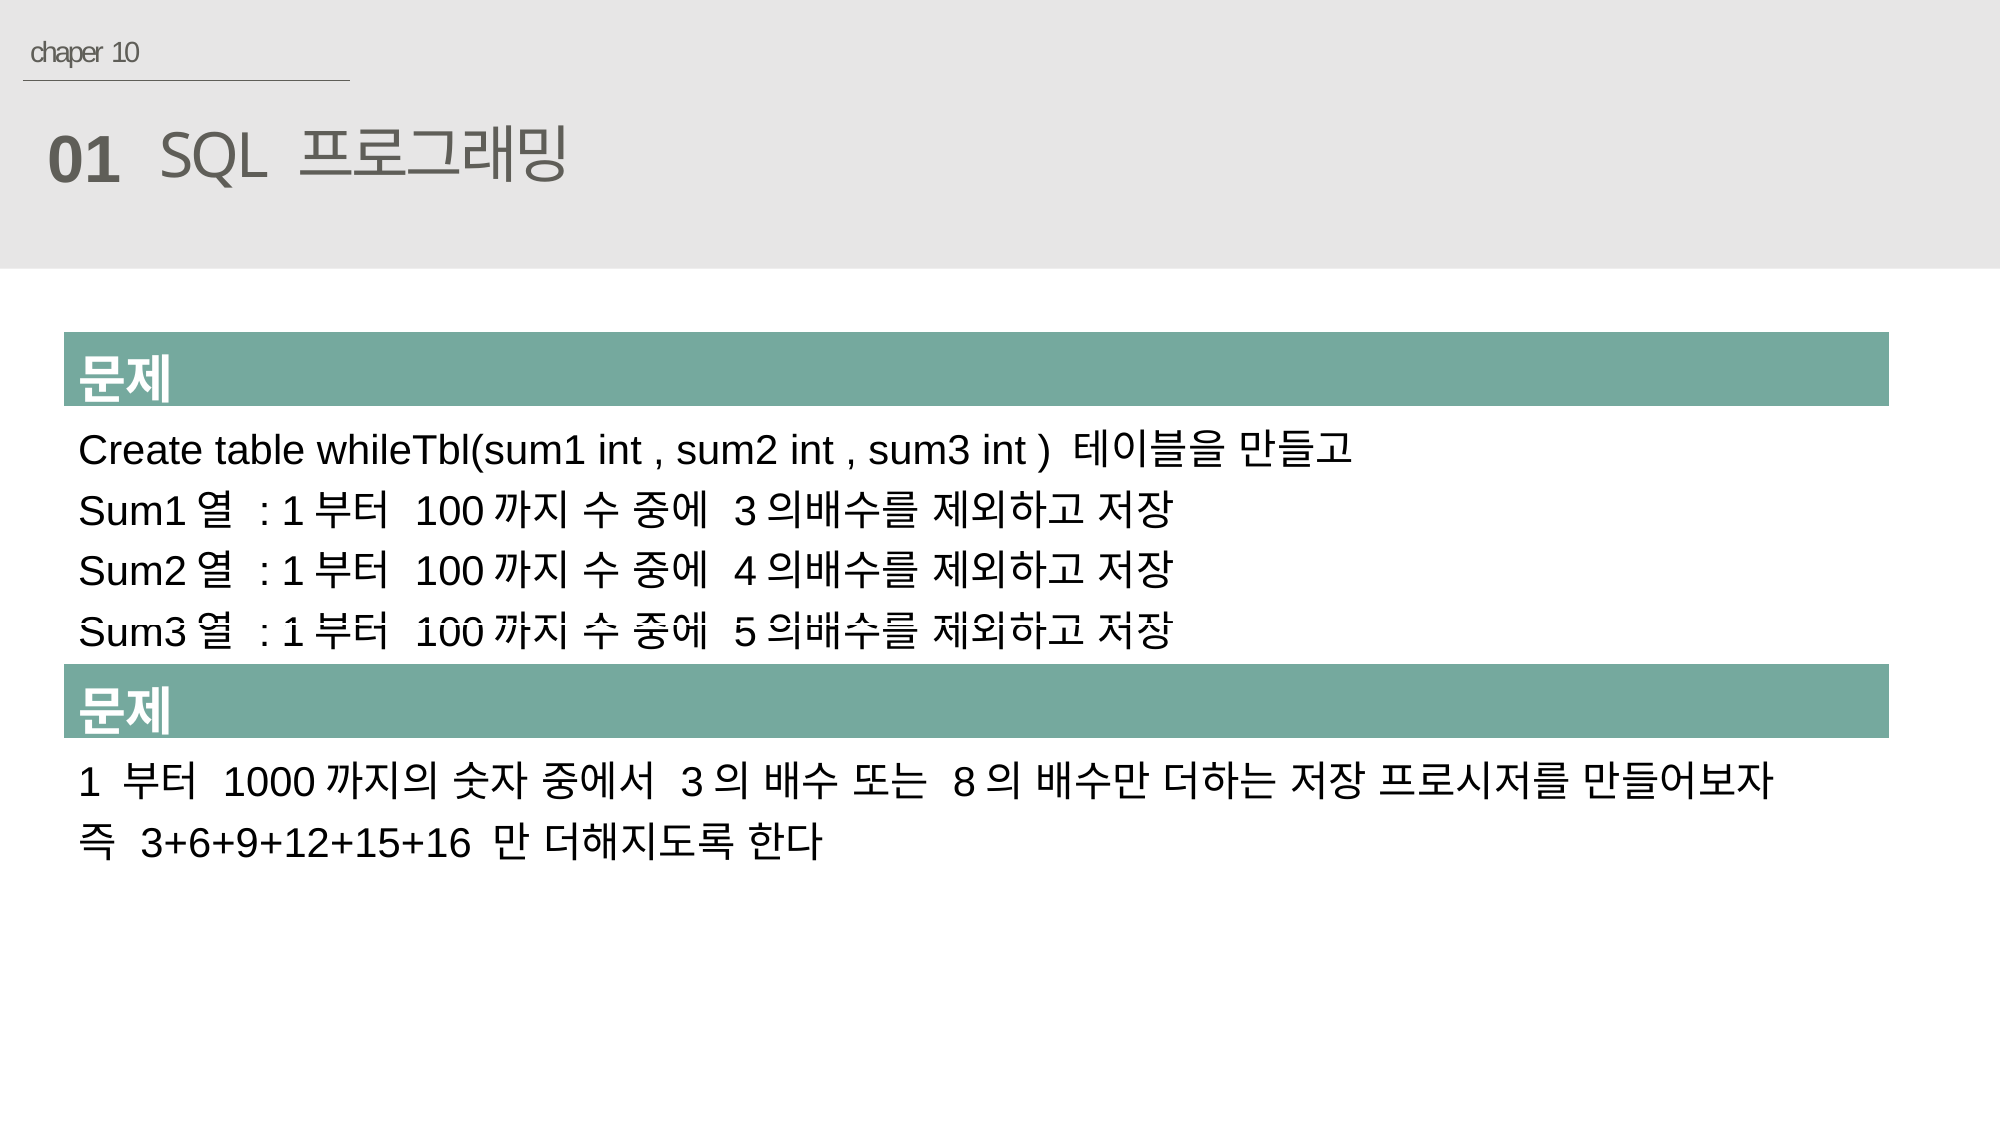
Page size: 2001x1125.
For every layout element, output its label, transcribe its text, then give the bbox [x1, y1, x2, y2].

text_box [0, 0, 2000, 270]
table_header 문제 [64, 332, 1889, 406]
text_box SQL 프로그래밍 [144, 107, 587, 198]
table_cell Create table whileTbl(sum1 int , sum2 int , sum3 int ) 테이블을 만들고 Sum1열 : 1부터 100까지 수 중에 3의배수를 제외하고 저장 Sum2열 : 1부터 100까지 수 중에 4의배수를 제외하고 저장 Sum3열 : 1부터 100까지 수 중에 5의배수를 제외하고 저장 [64, 412, 1889, 623]
table_header 문제 [64, 664, 1889, 738]
table_cell 1 부터 1000까지의 숫자 중에서 3의 배수 또는 8의 배수만 더하는 저장 프로시저를 만들어보자 즉 3+6+9+12+15+16 만 더해지도록 한다 [64, 743, 1889, 1007]
text_box [16, 285, 1981, 1099]
text_box chaper 10 [15, 25, 156, 76]
text_box 01 [32, 108, 137, 204]
